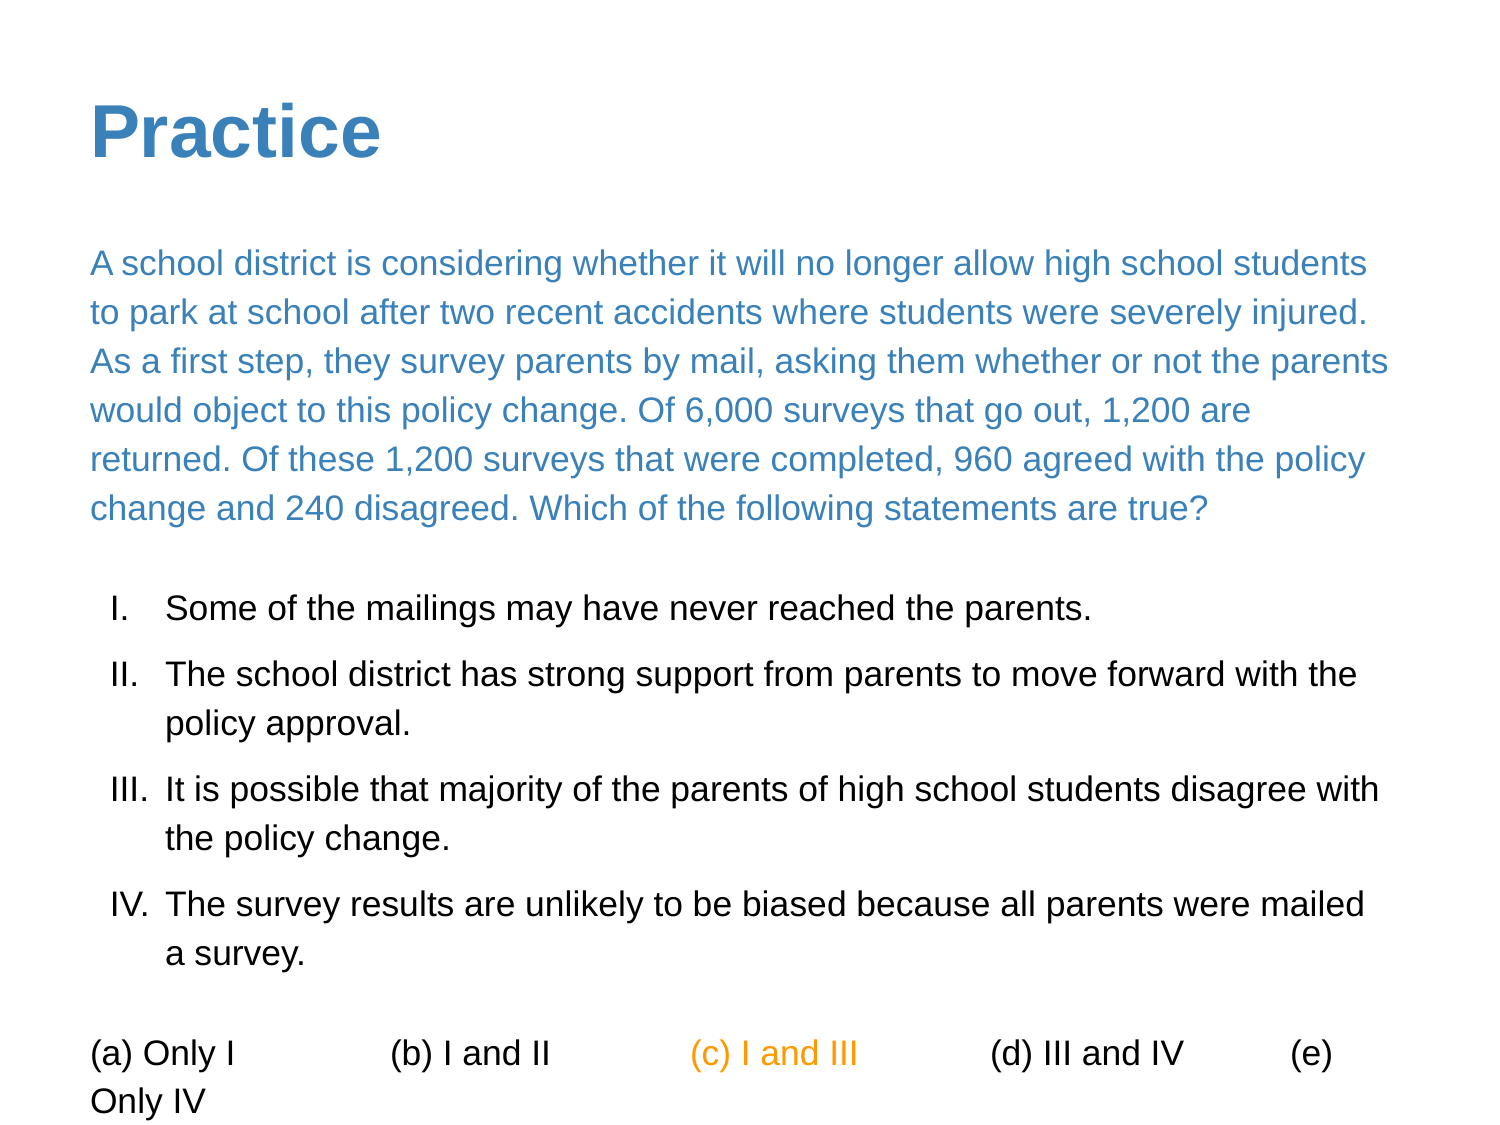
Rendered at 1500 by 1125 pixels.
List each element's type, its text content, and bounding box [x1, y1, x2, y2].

title Practice [75, 0, 1425, 188]
list A school district is considering whether it will no longer allow high school students to park at school after two recent accidents where students were severely injured. As a first step, they survey parents by mail, asking them whether or not the parents would object to this policy change. Of 6,000 surveys that go out, 1,200 are returned. Of these 1,200 surveys that were completed, 960 agreed with the policy change and 240 disagreed. Which of the following statements are true? Some of the mailings may have never reached the parents. The school district has strong support from parents to move forward with the policy approval. It is possible that majority of the parents of high school students disagree with the policy change. The survey results are unlikely to be biased because all parents were mailed a survey. (a) Only I (b) I and II (c) I and III (d) III and IV (e) Only IV [75, 219, 1410, 1091]
